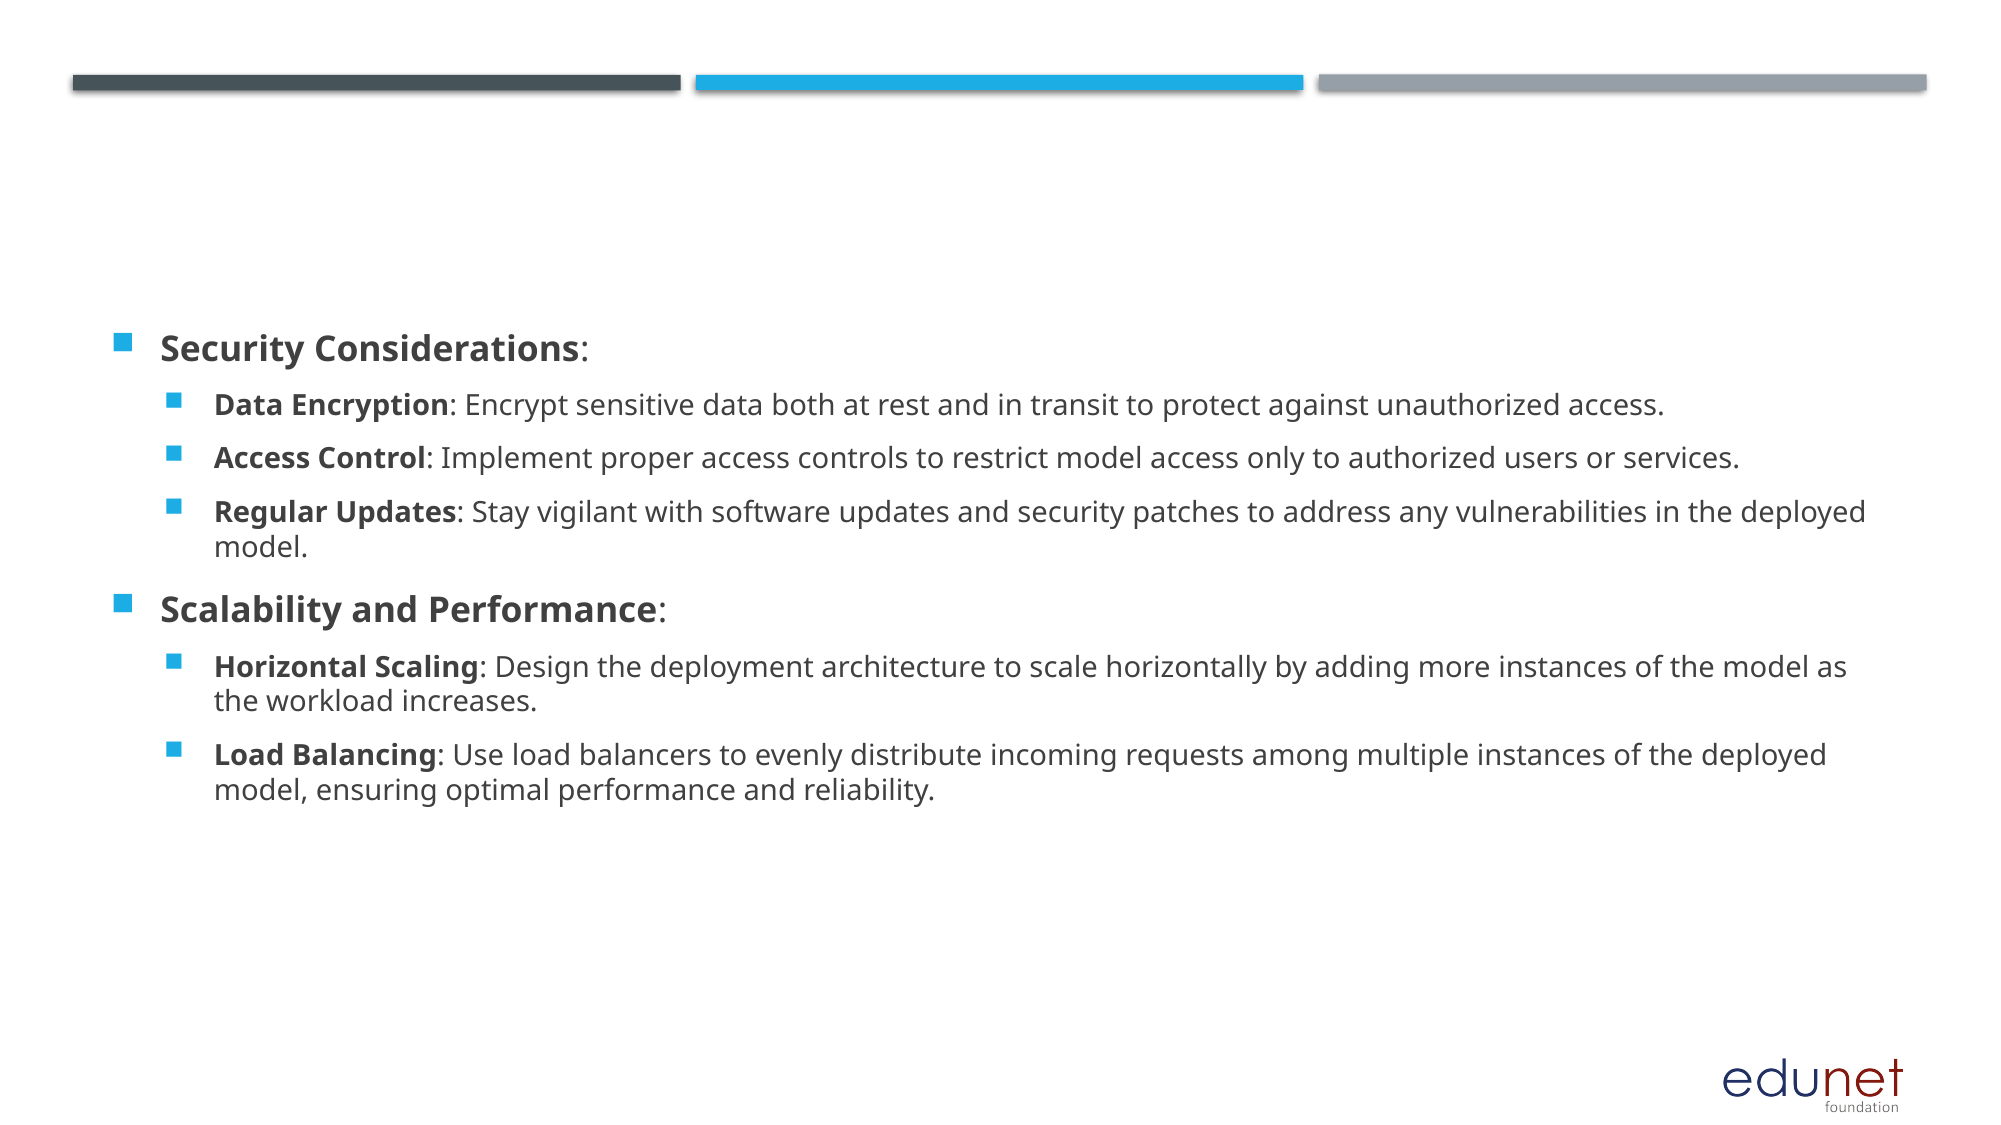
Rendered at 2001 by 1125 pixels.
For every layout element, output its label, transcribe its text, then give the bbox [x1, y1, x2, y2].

list Security Considerations: Data Encryption: Encrypt sensitive data both at rest and in transit to protect against unauthorized access. Access Control: Implement proper access controls to restrict model access only to authorized users or services. Regular Updates: Stay vigilant with software updates and security patches to address any vulnerabilities in the deployed model. Scalability and Performance: Horizontal Scaling: Design the deployment architecture to scale horizontally by adding more instances of the model as the workload increases. Load Balancing: Use load balancers to evenly distribute incoming requests among multiple instances of the deployed model, ensuring optimal performance and reliability. [95, 213, 1905, 981]
picture [1719, 1056, 1905, 1116]
